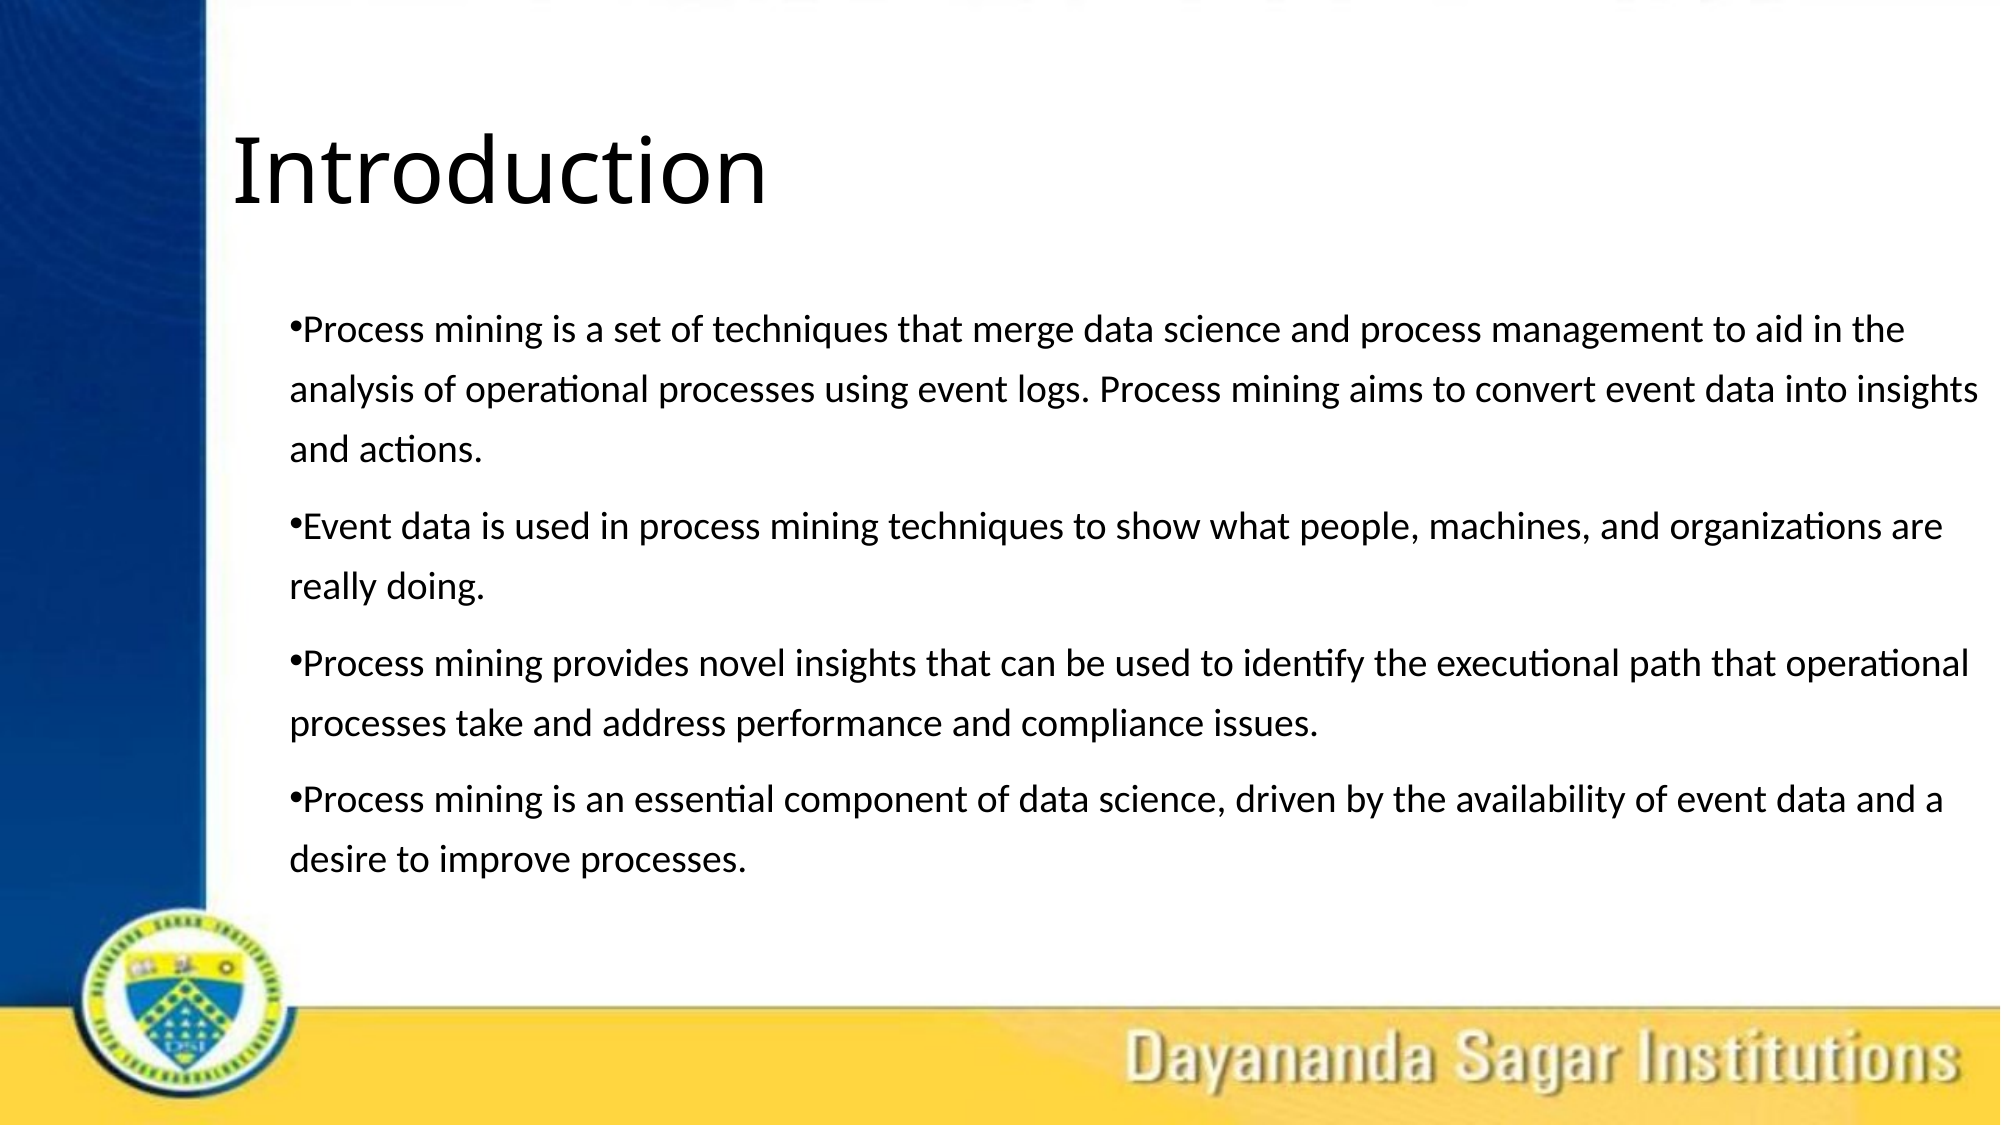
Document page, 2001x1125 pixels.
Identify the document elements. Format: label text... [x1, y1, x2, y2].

picture [0, 0, 2001, 1125]
title Introduction [217, 64, 1943, 283]
list Process mining is a set of techniques that merge data science and process management to aid in the analysis of operational processes using event logs. Process mining aims to convert event data into insights and actions. Event data is used in process mining techniques to show what people, machines, and organizations are really doing. Process mining provides novel insights that can be used to identify the executional path that operational processes take and address performance and compliance issues. Process mining is an essential component of data science, driven by the availability of event data and a desire to improve processes. [274, 282, 2000, 997]
